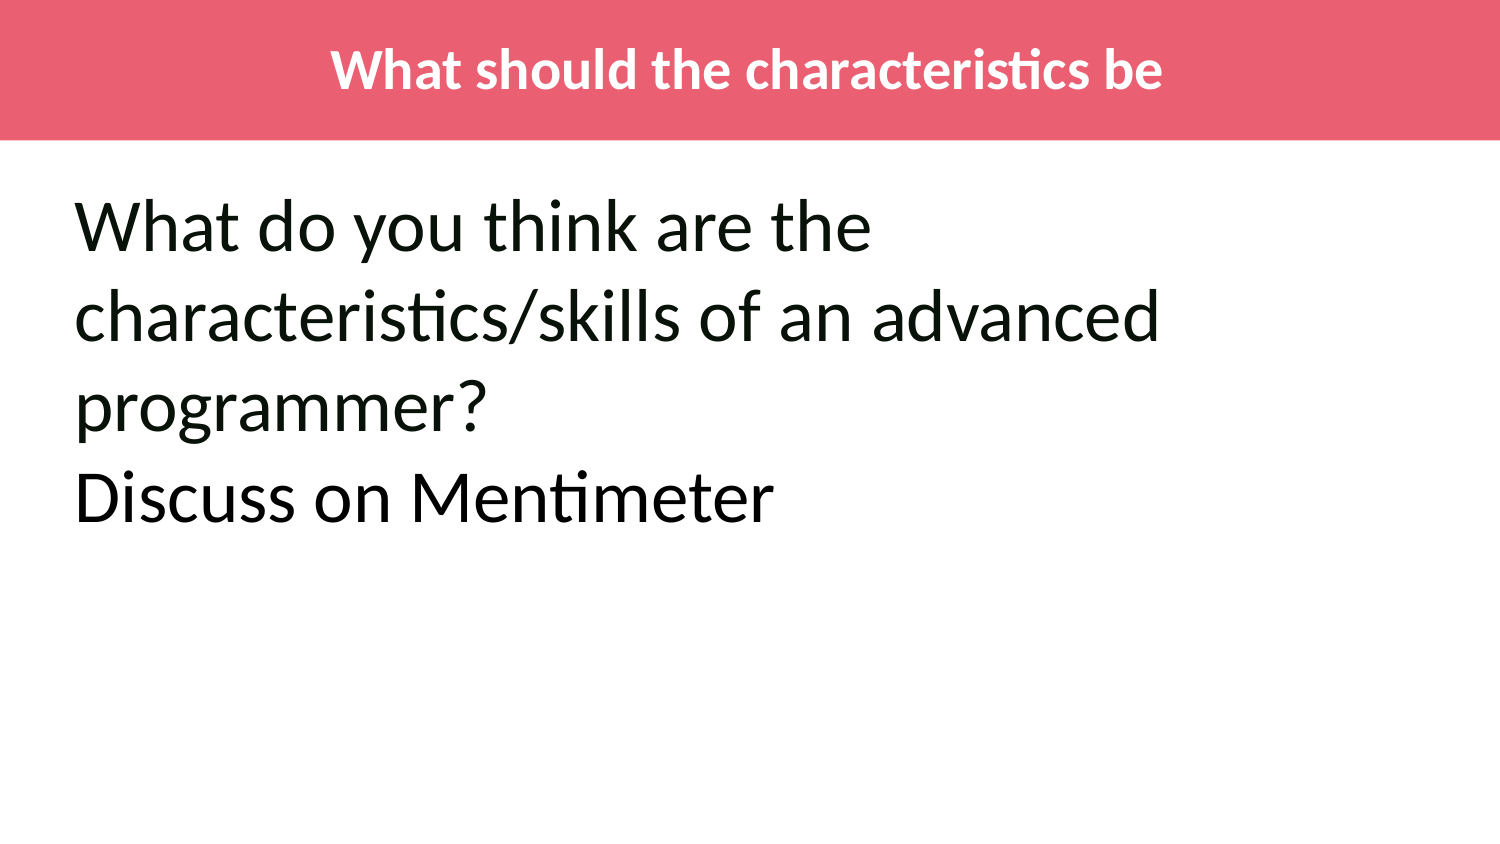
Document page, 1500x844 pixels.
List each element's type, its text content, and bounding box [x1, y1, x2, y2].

title What should the characteristics be [238, 4, 1262, 173]
text_box What do you think are the characteristics/skills of an advanced programmer? Discuss on Mentimeter [72, 174, 1421, 538]
text_box [0, 0, 1500, 141]
